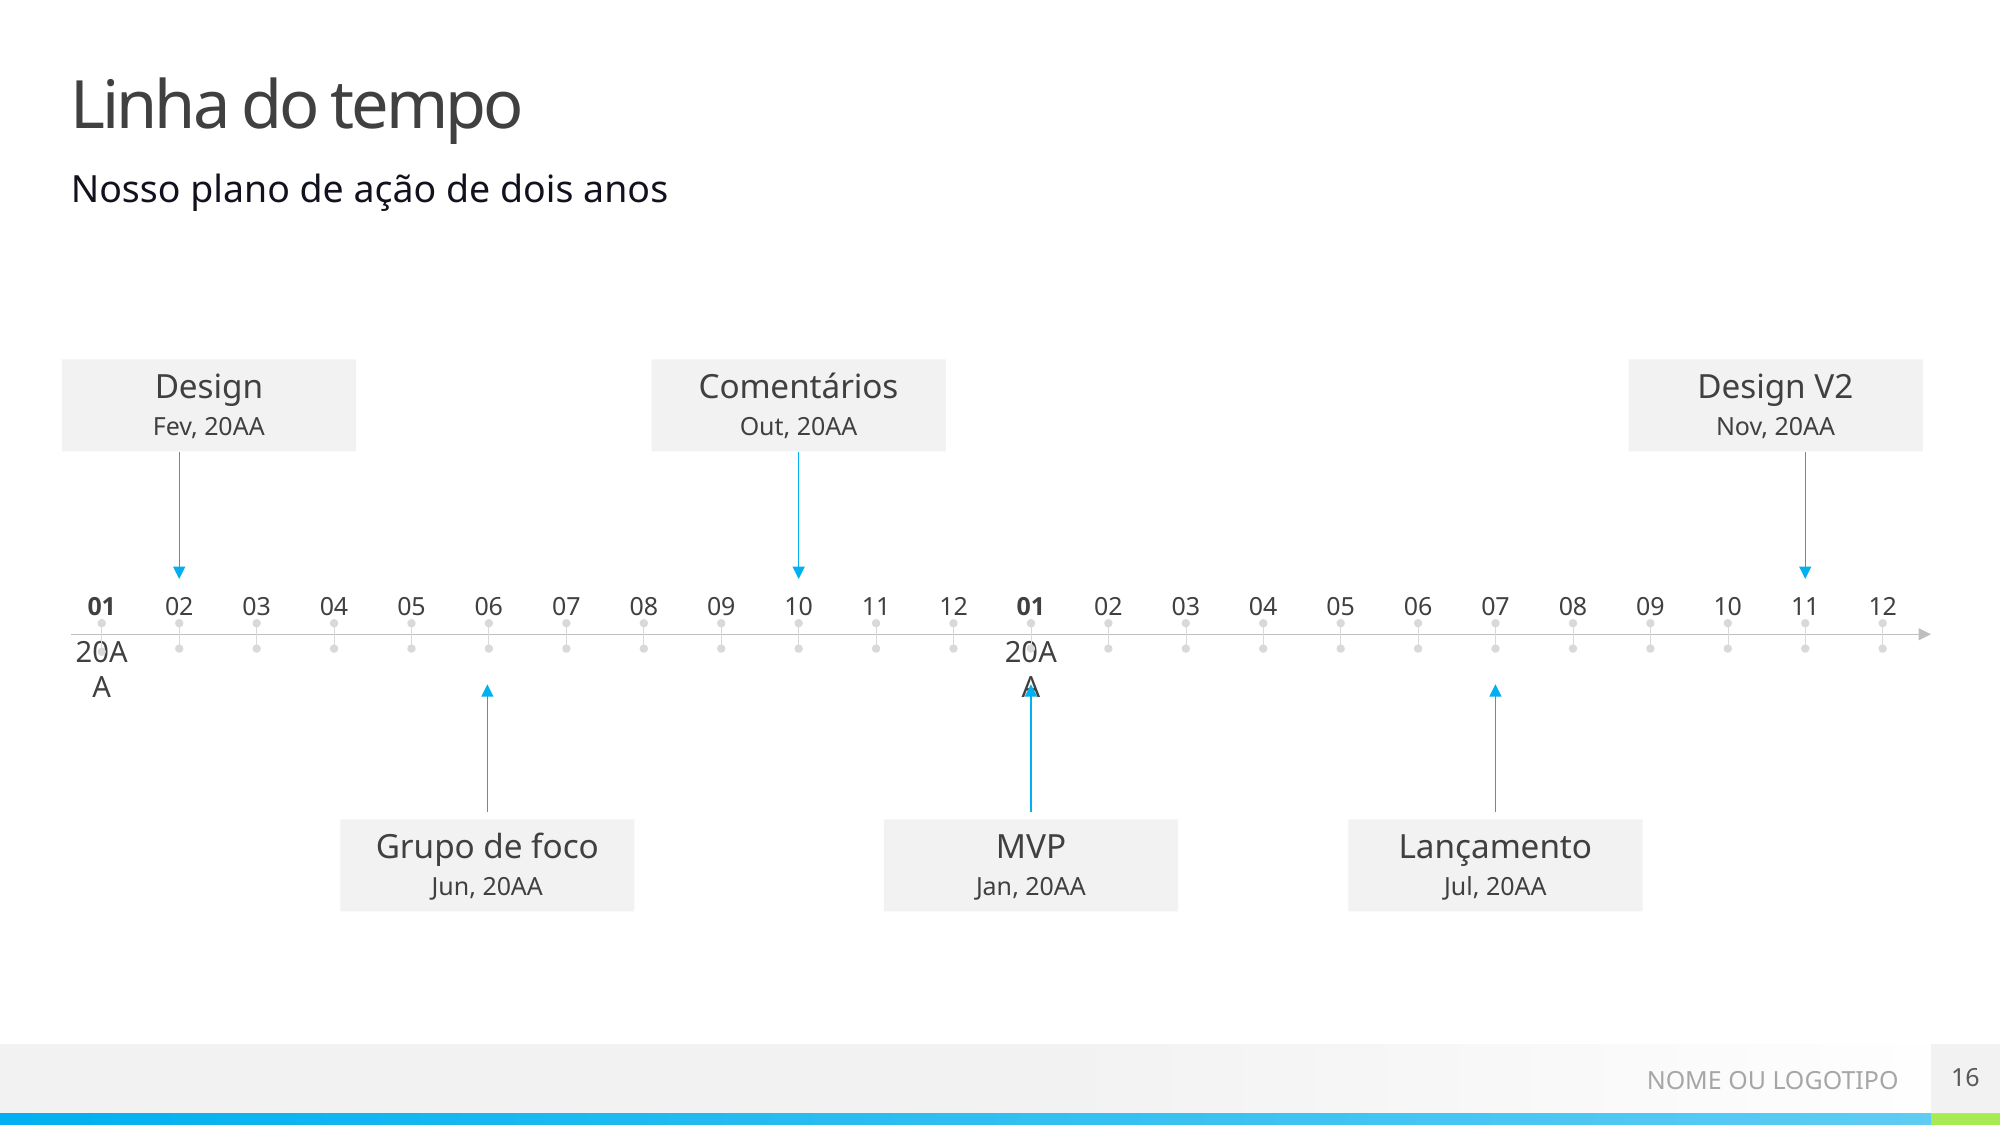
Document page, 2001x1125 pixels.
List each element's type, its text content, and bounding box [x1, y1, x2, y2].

slide_number 16 [1931, 1044, 2000, 1114]
text_box Jan, 20AA [892, 870, 1170, 908]
text_box Out, 20AA [660, 410, 938, 448]
list 20AA [996, 651, 1066, 685]
list 02 [1077, 590, 1140, 623]
list 10 [1696, 590, 1759, 623]
list 08 [612, 590, 675, 623]
list 03 [225, 590, 288, 623]
text_box Lançamento [1348, 819, 1643, 912]
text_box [101, 623, 1883, 649]
list Design [61, 359, 357, 452]
text_box Nov, 20AA [1637, 410, 1915, 448]
list 11 [1774, 590, 1837, 623]
list 10 [767, 590, 830, 623]
list 06 [457, 590, 520, 623]
text_box MVP [883, 819, 1179, 912]
list 20AA [67, 651, 136, 685]
list 07 [1464, 590, 1527, 623]
list 12 [922, 590, 985, 623]
list 06 [1387, 590, 1450, 623]
list 11 [845, 590, 908, 623]
list 01 [999, 590, 1062, 623]
list 05 [380, 590, 443, 623]
list 09 [690, 590, 753, 623]
text_box Comentários [651, 359, 946, 452]
text_box Jun, 20AA [348, 870, 626, 908]
list 01 [70, 590, 133, 624]
list 12 [1851, 590, 1914, 624]
list 04 [1232, 590, 1295, 623]
list 08 [1541, 590, 1604, 623]
list 07 [535, 590, 598, 623]
list 02 [148, 590, 211, 623]
text_box Grupo de foco [340, 819, 635, 912]
text_box Design V2 [1628, 359, 1923, 452]
list Fev, 20AA [70, 410, 348, 448]
list 04 [303, 590, 366, 623]
list Nosso plano de ação de dois anos [70, 165, 1931, 225]
list 03 [1154, 590, 1217, 623]
list 05 [1309, 590, 1372, 623]
text_box Jul, 20AA [1356, 870, 1635, 908]
title Linha do tempo [70, 70, 1932, 142]
list 09 [1619, 590, 1682, 623]
